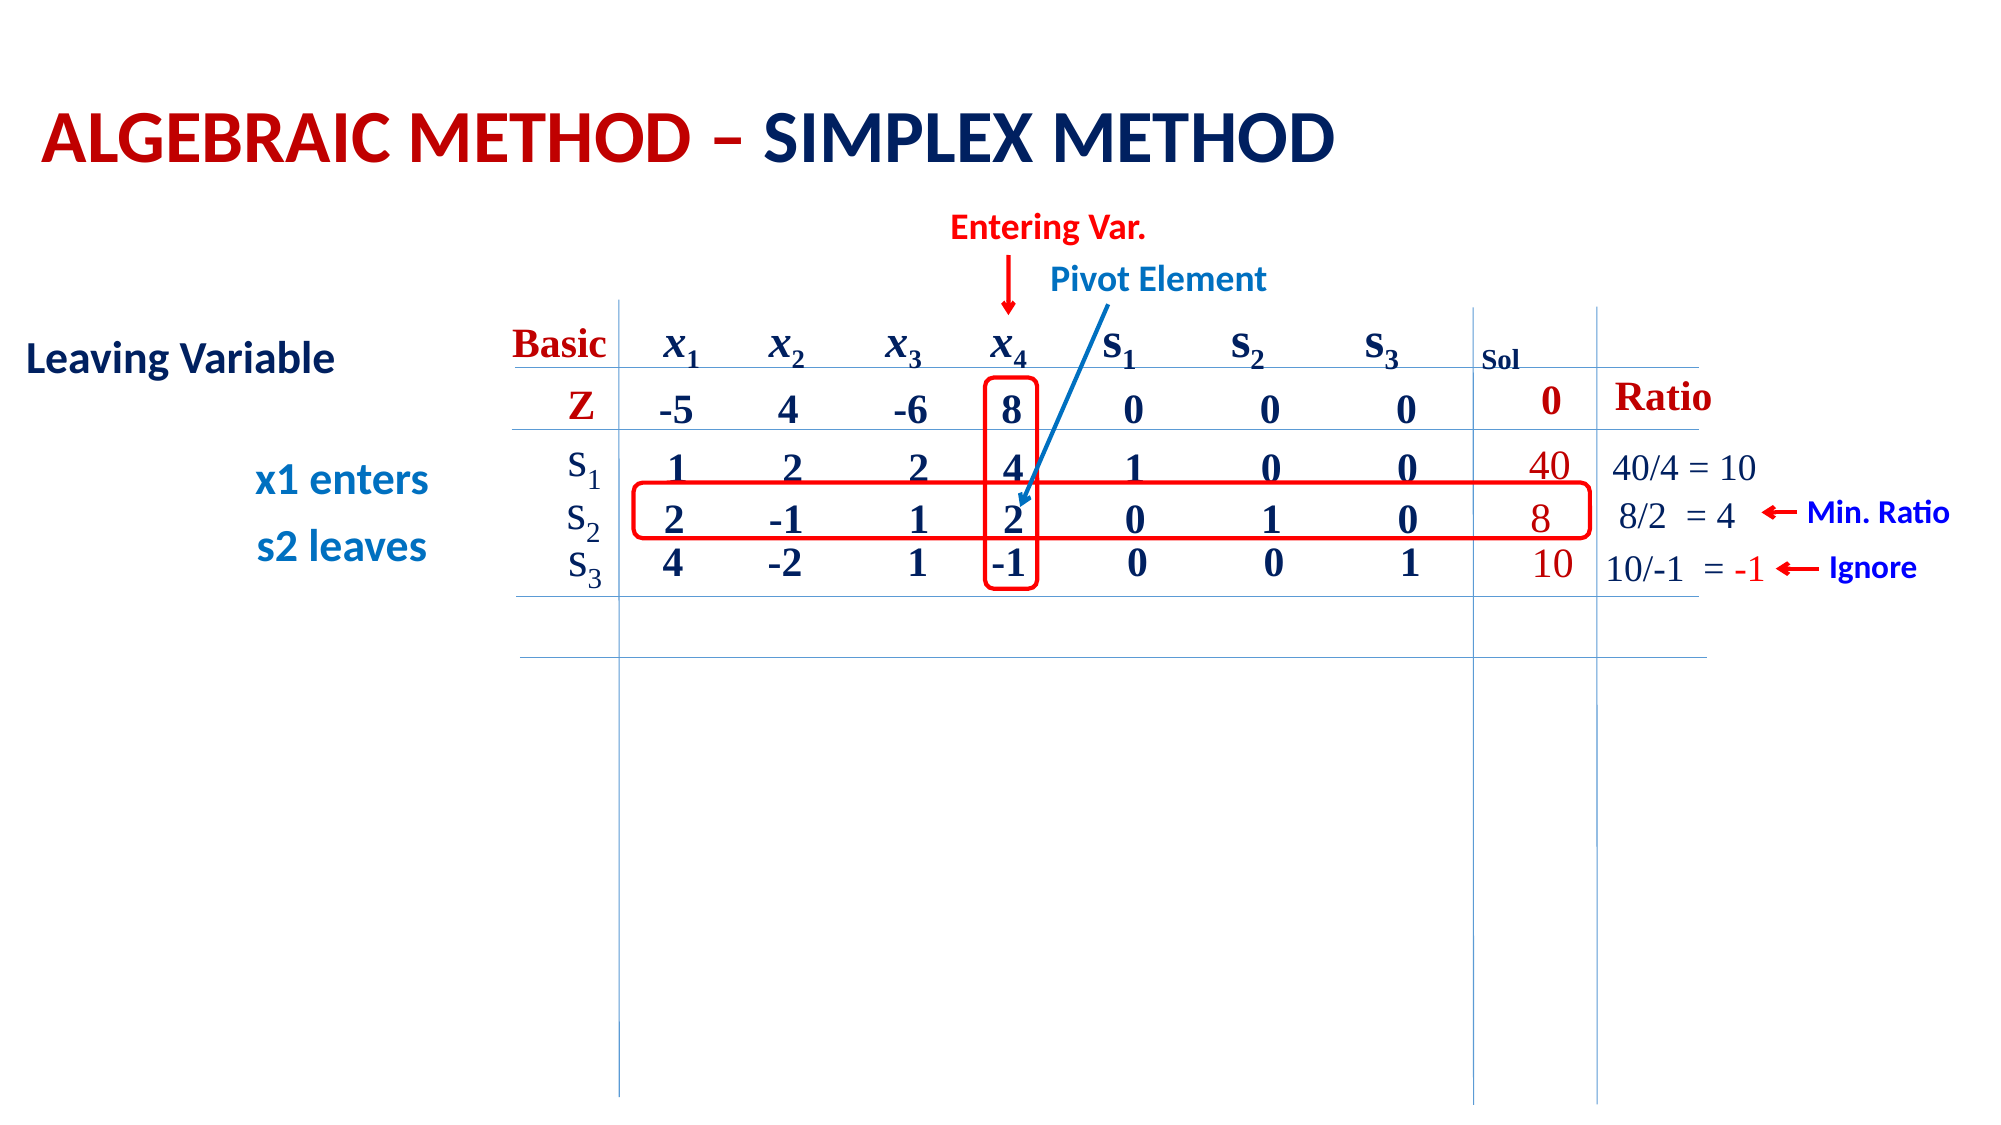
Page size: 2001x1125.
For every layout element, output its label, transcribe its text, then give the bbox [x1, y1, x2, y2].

text_box 10/-1 = -1 [1699, 541, 1788, 597]
text_box Min. Ratio [1792, 482, 1986, 538]
text_box s2 leaves [241, 508, 497, 578]
text_box 40/4 = 10 [1699, 440, 1804, 488]
text_box 8/2 = 4 [1699, 488, 1801, 544]
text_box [497, 299, 1699, 1098]
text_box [1020, 304, 1109, 507]
text_box Entering Var. [935, 194, 1195, 255]
text_box Ratio [1699, 366, 1738, 430]
text_box Ignore [1814, 537, 2000, 593]
text_box Leaving Variable [11, 320, 461, 390]
text_box ALGEBRAIC METHOD – SIMPLEX METHOD [26, 81, 1702, 187]
text_box x1 enters [240, 441, 497, 511]
text_box Pivot Element [1035, 246, 1295, 299]
